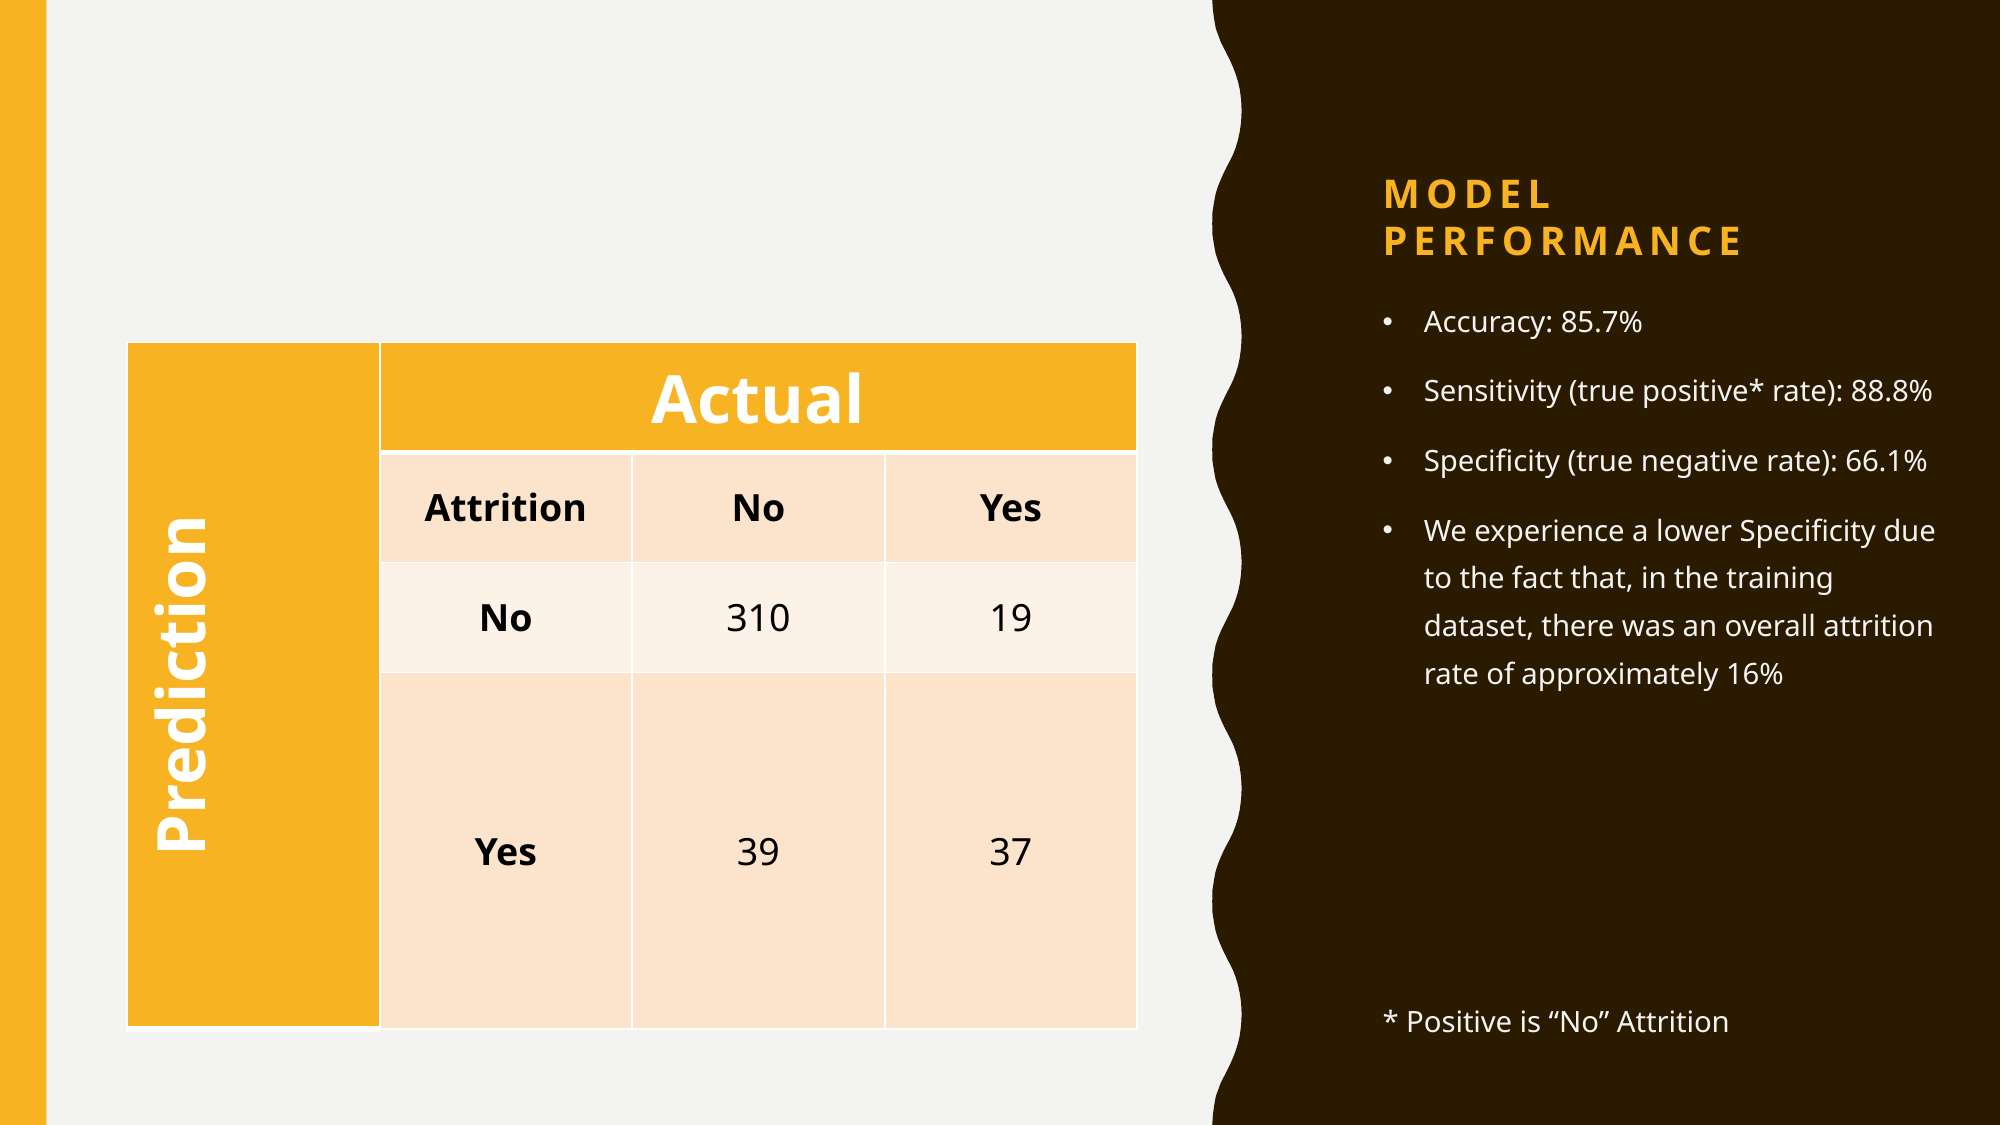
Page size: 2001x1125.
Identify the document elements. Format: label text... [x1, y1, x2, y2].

table_cell 19 [886, 563, 1136, 672]
table_cell 39 [633, 673, 884, 1028]
table_cell No [633, 455, 884, 562]
table_header Actual [381, 343, 1136, 450]
table_cell Yes [381, 673, 631, 1028]
table_cell Attrition [381, 455, 631, 562]
table_header Prediction [128, 343, 379, 1026]
table_cell No [381, 563, 631, 672]
list Accuracy: 85.7% Sensitivity (true positive* rate): 88.8% Specificity (true negative rate): 66.1% We experience a lower Specificity due to the fact that, in the training dataset, there was an overall attrition rate of approximately 16% * Positive is “No” Attrition [1367, 285, 1953, 1098]
table_cell 37 [886, 673, 1136, 1028]
table_cell Yes [886, 455, 1136, 562]
title Model Performance [1367, 75, 1875, 272]
table_cell 310 [633, 563, 884, 672]
